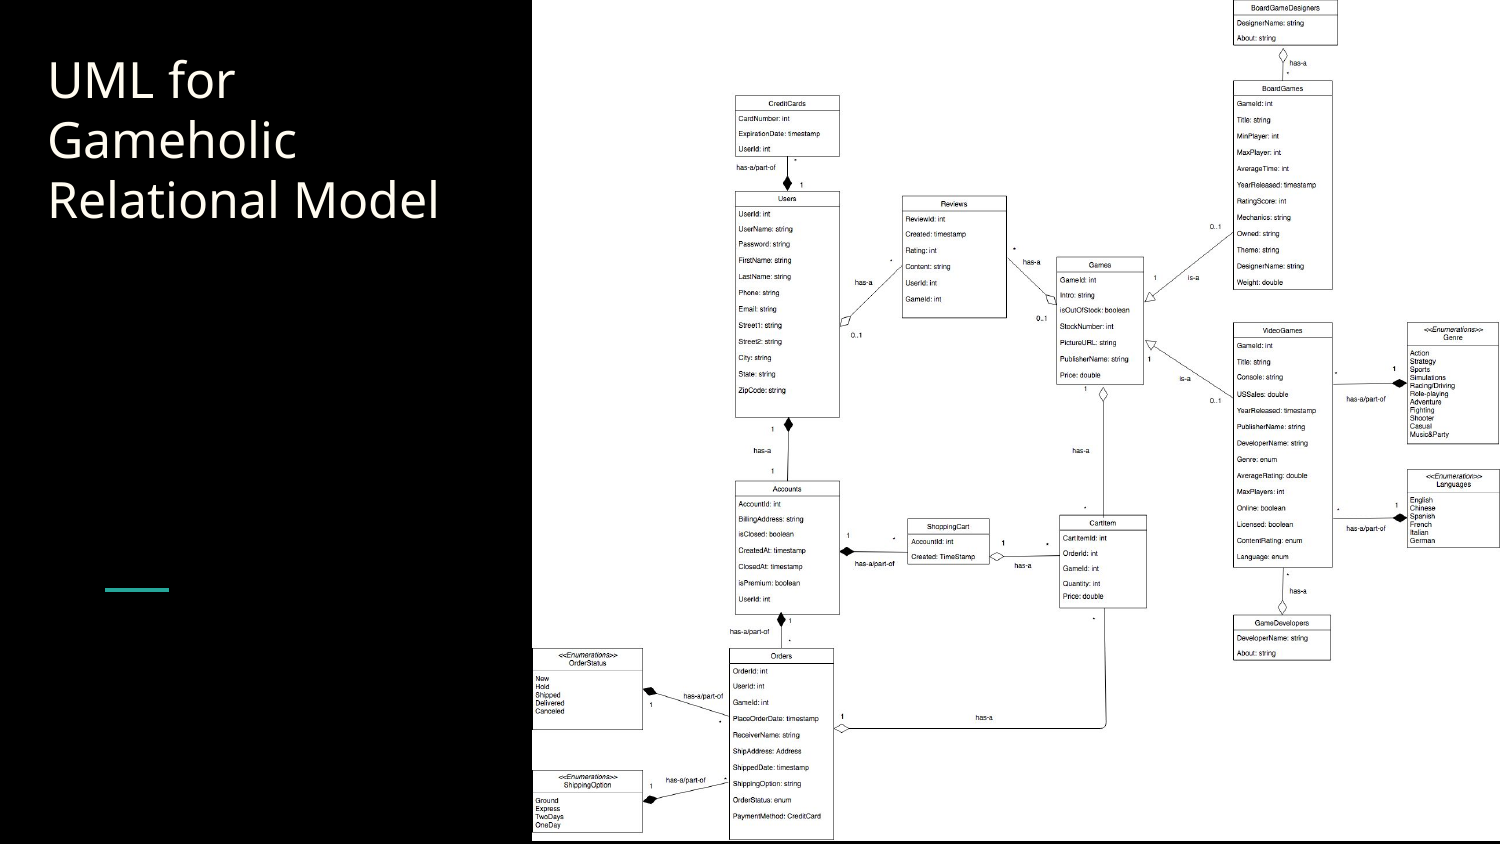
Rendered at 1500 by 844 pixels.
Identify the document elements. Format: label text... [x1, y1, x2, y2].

text_box UML for Gameholic Relational Model [32, 33, 479, 547]
picture [531, 0, 1500, 841]
